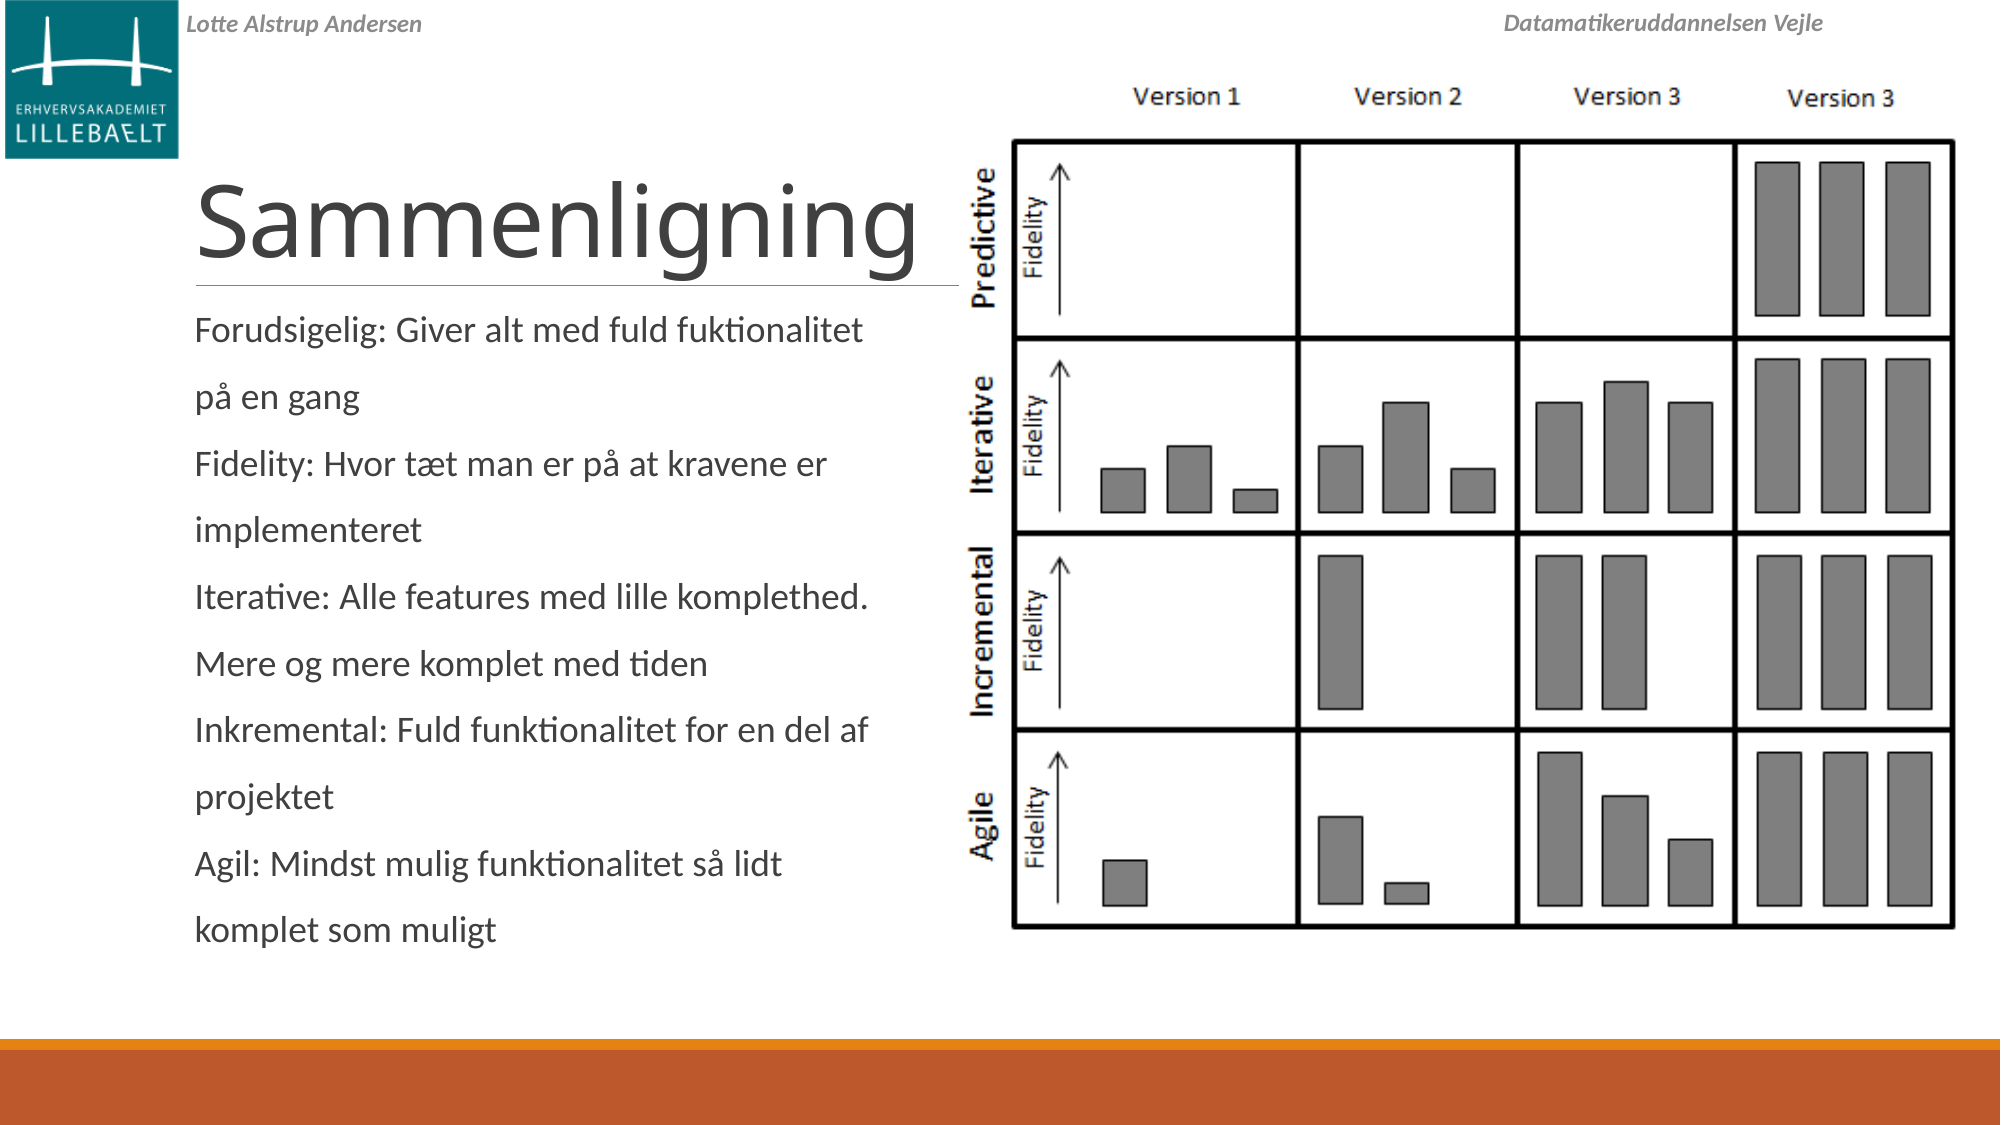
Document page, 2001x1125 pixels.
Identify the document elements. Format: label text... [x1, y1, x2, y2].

list Forudsigelig: Giver alt med fuld fuktionalitet på en gang Fidelity: Hvor tæt man er på at kravene er implementeret Iterative: Alle features med lille komplethed. Mere og mere komplet med tiden Inkremental: Fuld funktionalitet for en del af projektet Agil: Mindst mulig funktionalitet så lidt komplet som muligt [180, 302, 1830, 963]
picture [959, 75, 1969, 946]
title Sammenligning [180, 47, 1830, 285]
picture [4, 0, 180, 160]
